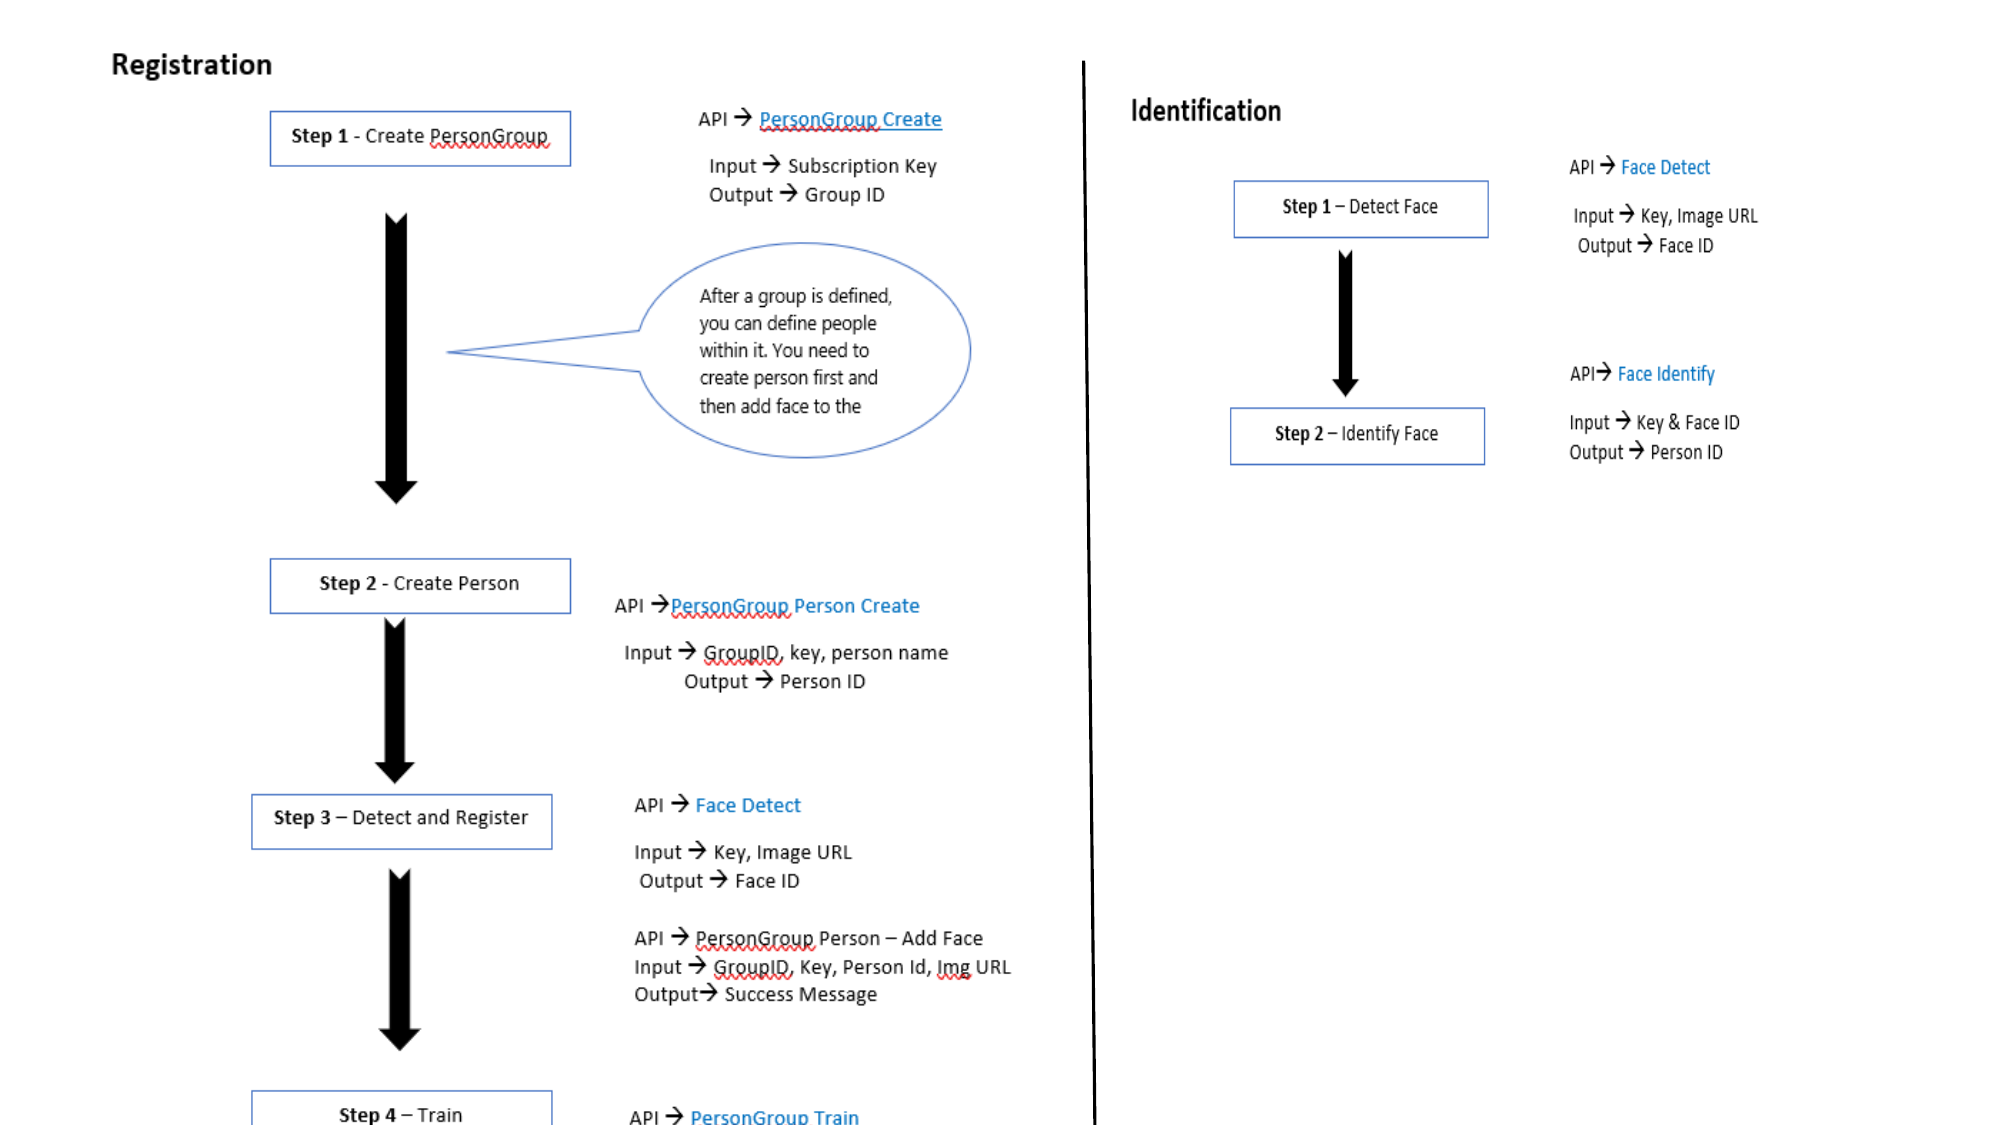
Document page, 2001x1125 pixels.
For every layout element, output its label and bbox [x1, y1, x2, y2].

picture [0, 0, 1981, 1125]
text_box [1083, 60, 1095, 1125]
